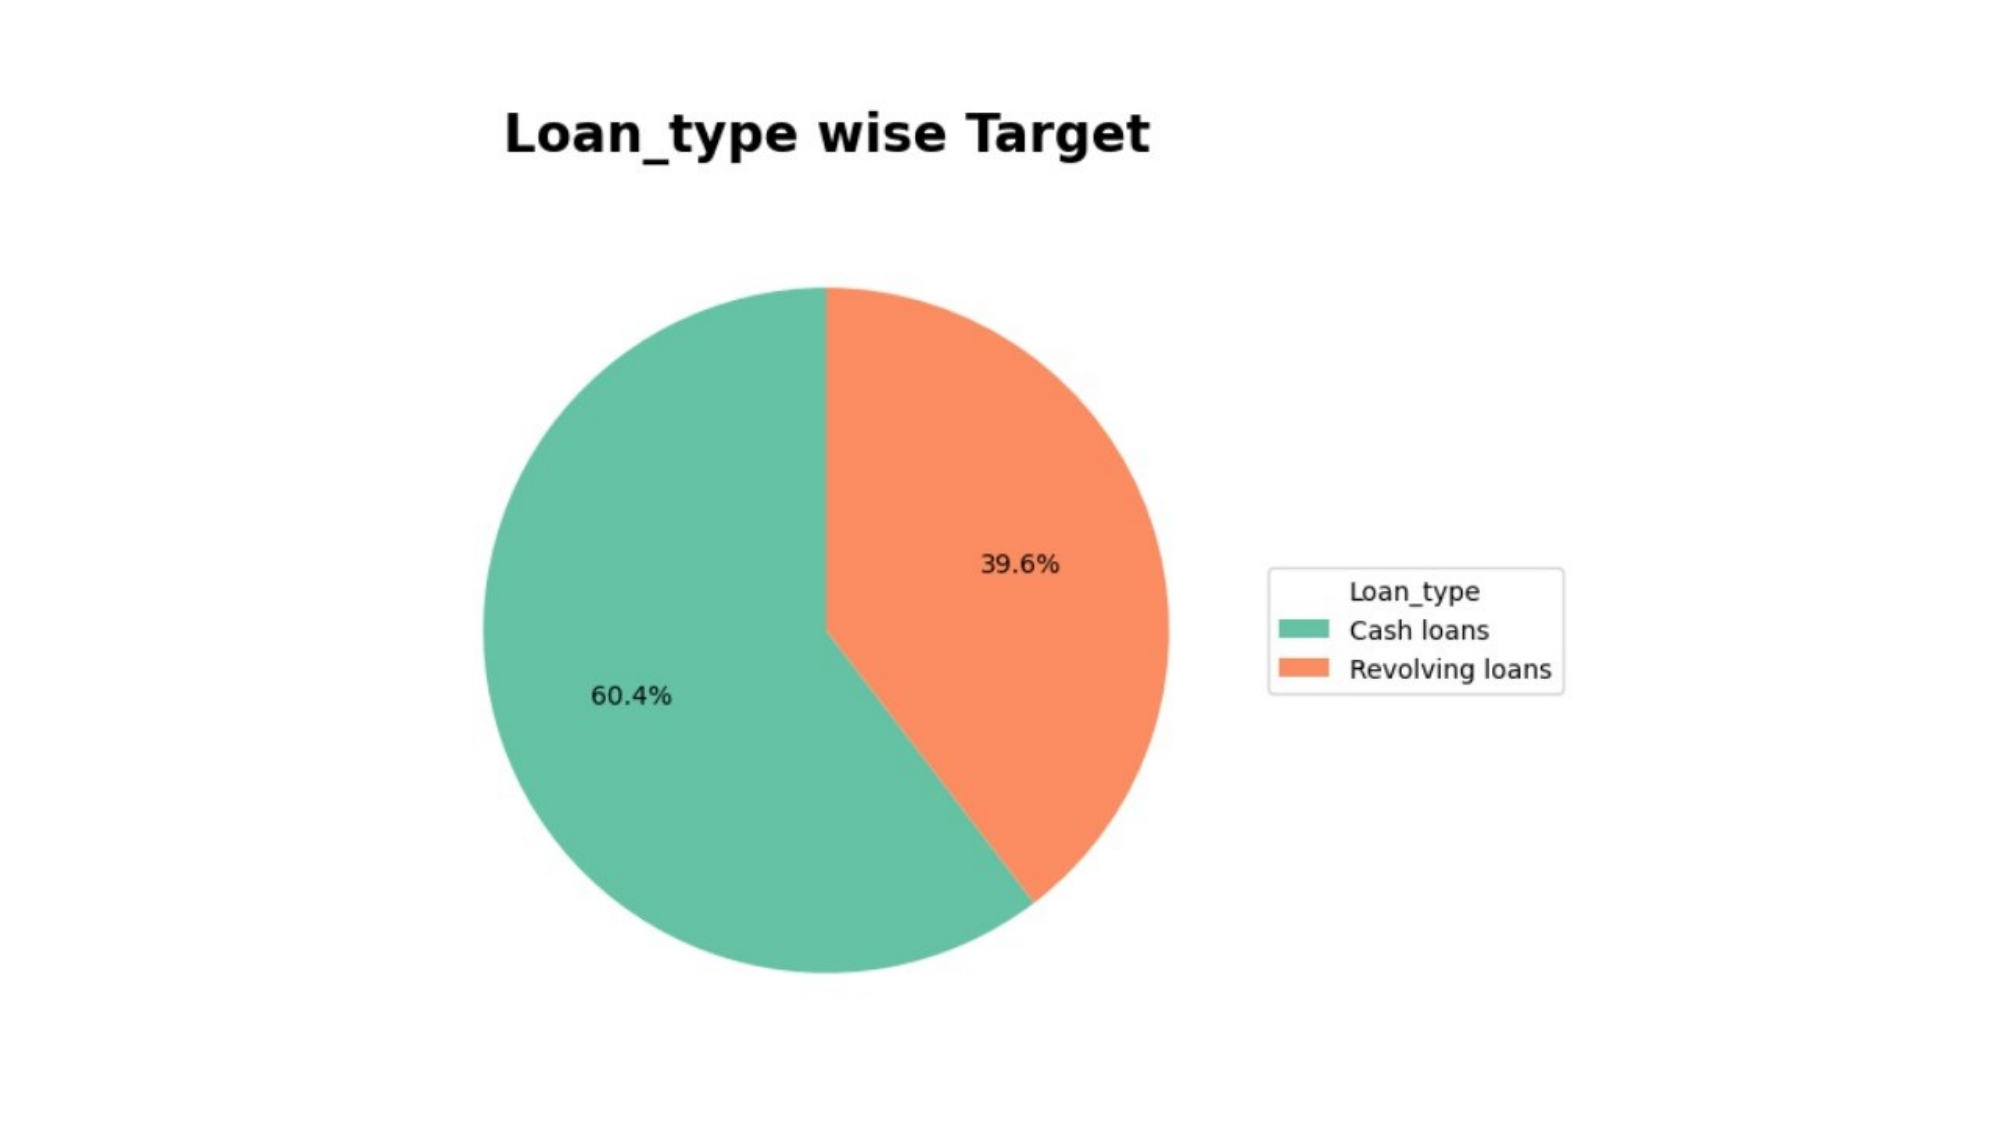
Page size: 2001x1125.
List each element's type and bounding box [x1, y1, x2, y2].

picture [423, 99, 1577, 1026]
